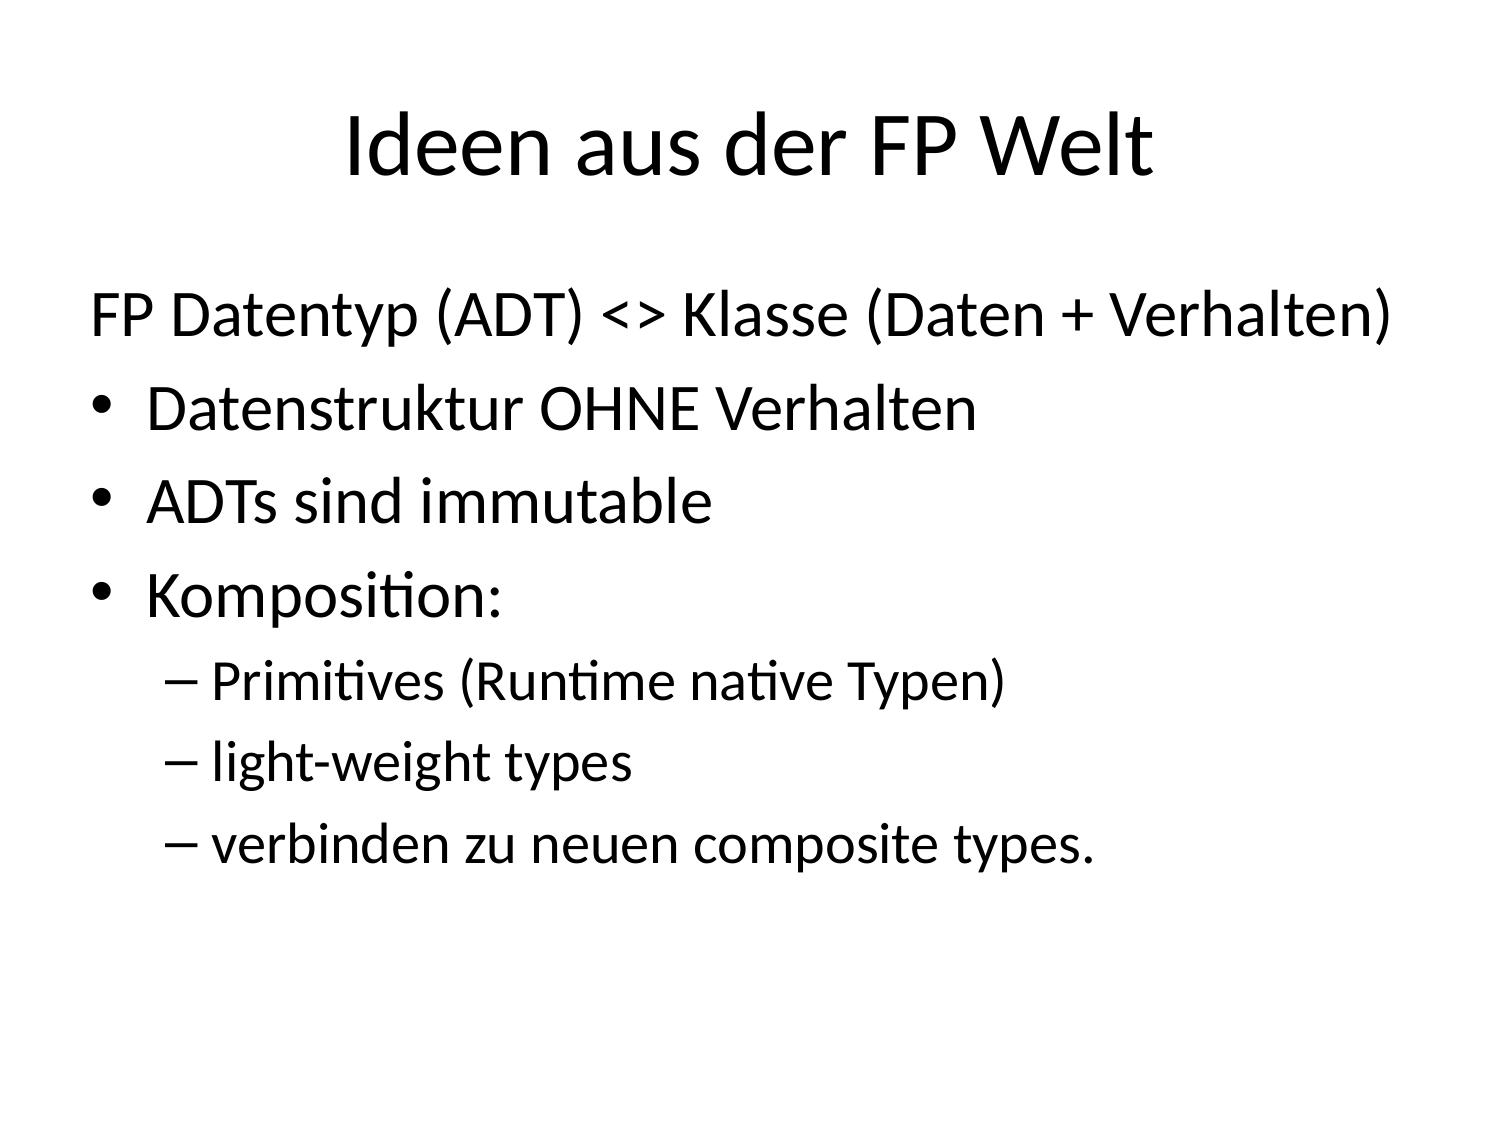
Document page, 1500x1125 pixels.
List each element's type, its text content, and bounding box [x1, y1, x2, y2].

list FP Datentyp (ADT) <> Klasse (Daten + Verhalten) Datenstruktur OHNE Verhalten ADTs sind immutable Komposition: Primitives (Runtime native Typen) light-weight types verbinden zu neuen composite types. [75, 262, 1425, 1005]
title Ideen aus der FP Welt [75, 45, 1425, 233]
